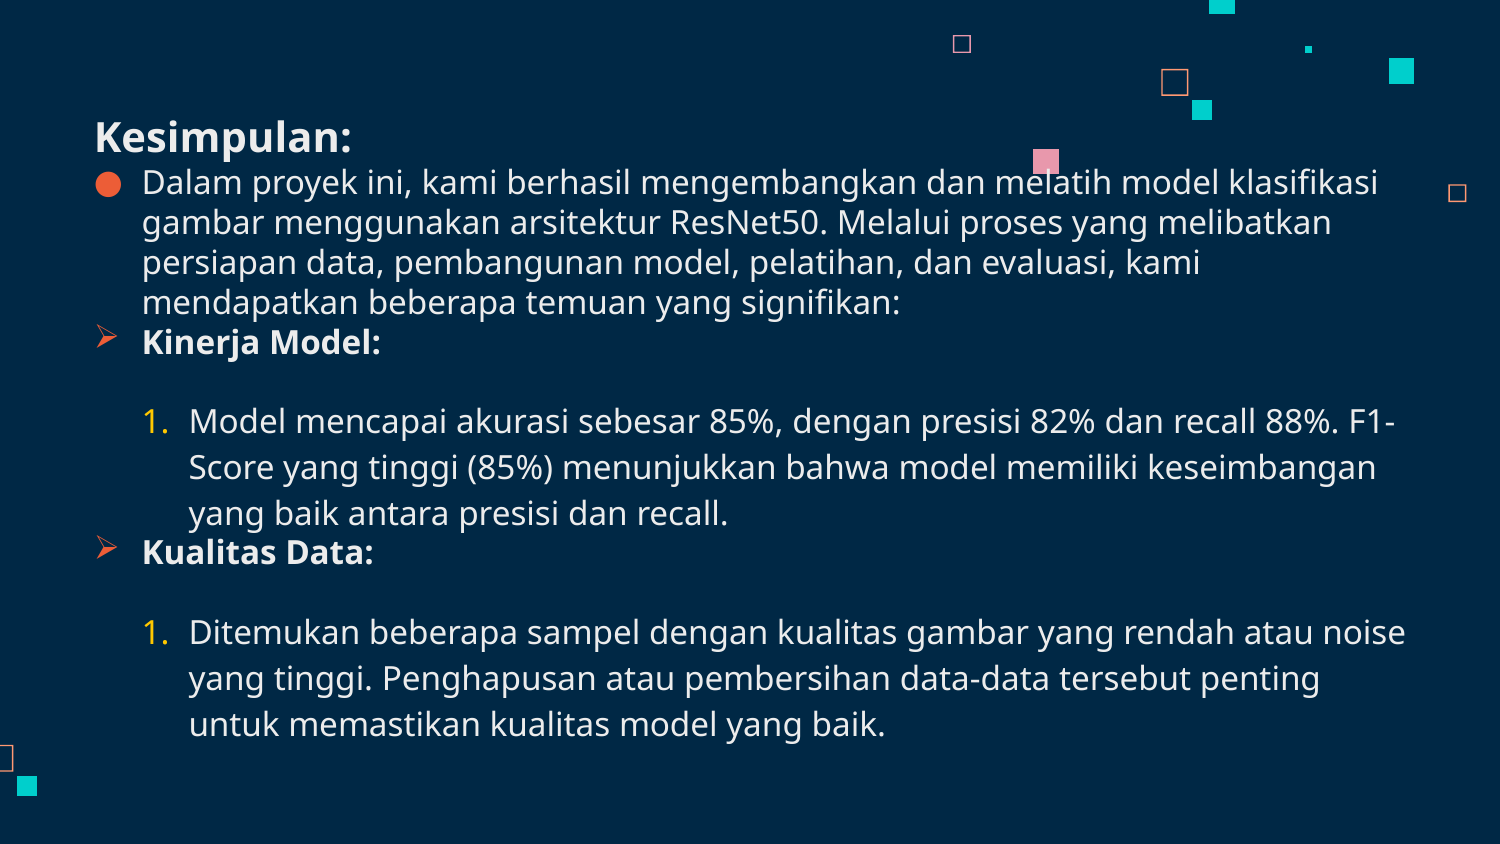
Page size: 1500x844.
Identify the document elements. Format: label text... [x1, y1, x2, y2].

list Kesimpulan: Dalam proyek ini, kami berhasil mengembangkan dan melatih model klasifikasi gambar menggunakan arsitektur ResNet50. Melalui proses yang melibatkan persiapan data, pembangunan model, pelatihan, dan evaluasi, kami mendapatkan beberapa temuan yang signifikan: Kinerja Model: Model mencapai akurasi sebesar 85%, dengan presisi 82% dan recall 88%. F1-Score yang tinggi (85%) menunjukkan bahwa model memiliki keseimbangan yang baik antara presisi dan recall. Kualitas Data: Ditemukan beberapa sampel dengan kualitas gambar yang rendah atau noise yang tinggi. Penghapusan atau pembersihan data-data tersebut penting untuk memastikan kualitas model yang baik. [51, 96, 1432, 671]
